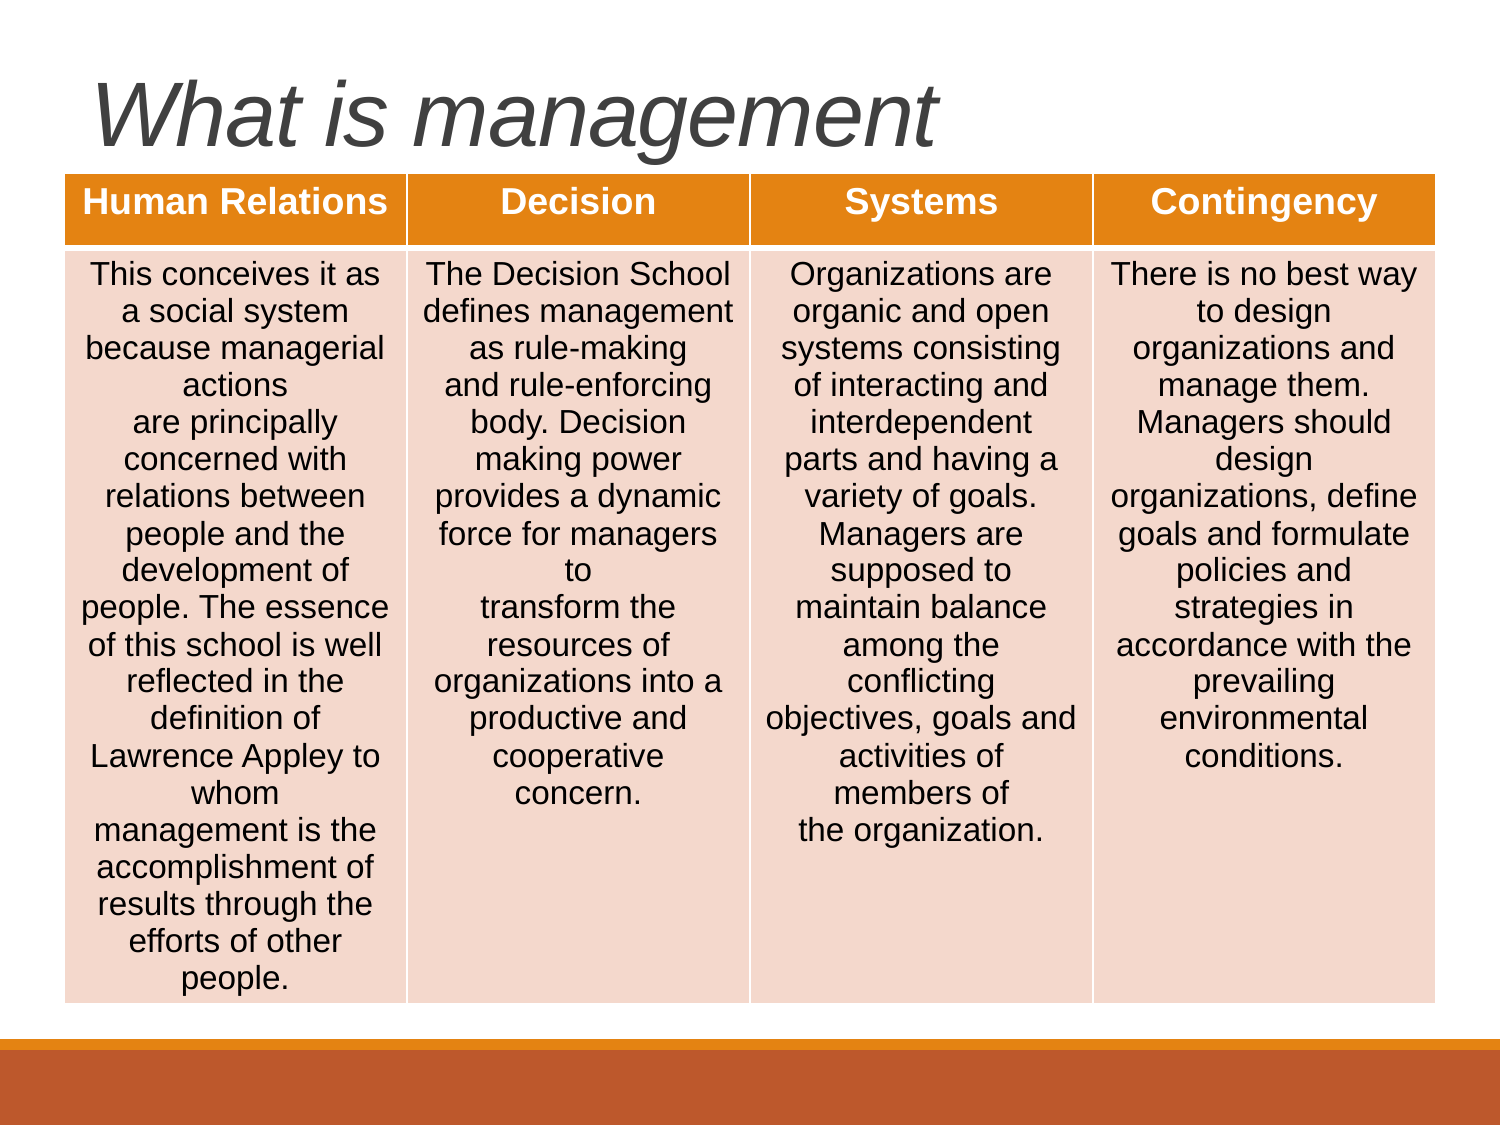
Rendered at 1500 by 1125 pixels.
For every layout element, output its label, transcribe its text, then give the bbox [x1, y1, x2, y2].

table_header Decision [408, 174, 749, 245]
table_cell Organizations are organic and open systems consisting of interacting and interdependent parts and having a variety of goals. Managers are supposed to maintain balance among the conflicting objectives, goals and activities of members of the organization. [751, 251, 1092, 1003]
table_header Contingency [1094, 174, 1435, 245]
table_cell This conceives it as a social system because managerial actions are principally concerned with relations between people and the development of people. The essence of this school is well reflected in the definition of Lawrence Appley to whom management is the accomplishment of results through the efforts of other people. [65, 251, 406, 1003]
title What is management [75, 45, 1425, 172]
table_header Systems [751, 174, 1092, 245]
table_cell There is no best way to design organizations and manage them. Managers should design organizations, define goals and formulate policies and strategies in accordance with the prevailing environmental conditions. [1094, 251, 1435, 1003]
table_header Human Relations [65, 174, 406, 245]
table_cell The Decision School defines management as rule-making and rule-enforcing body. Decision making power provides a dynamic force for managers to transform the resources of organizations into a productive and cooperative concern. [408, 251, 749, 1003]
